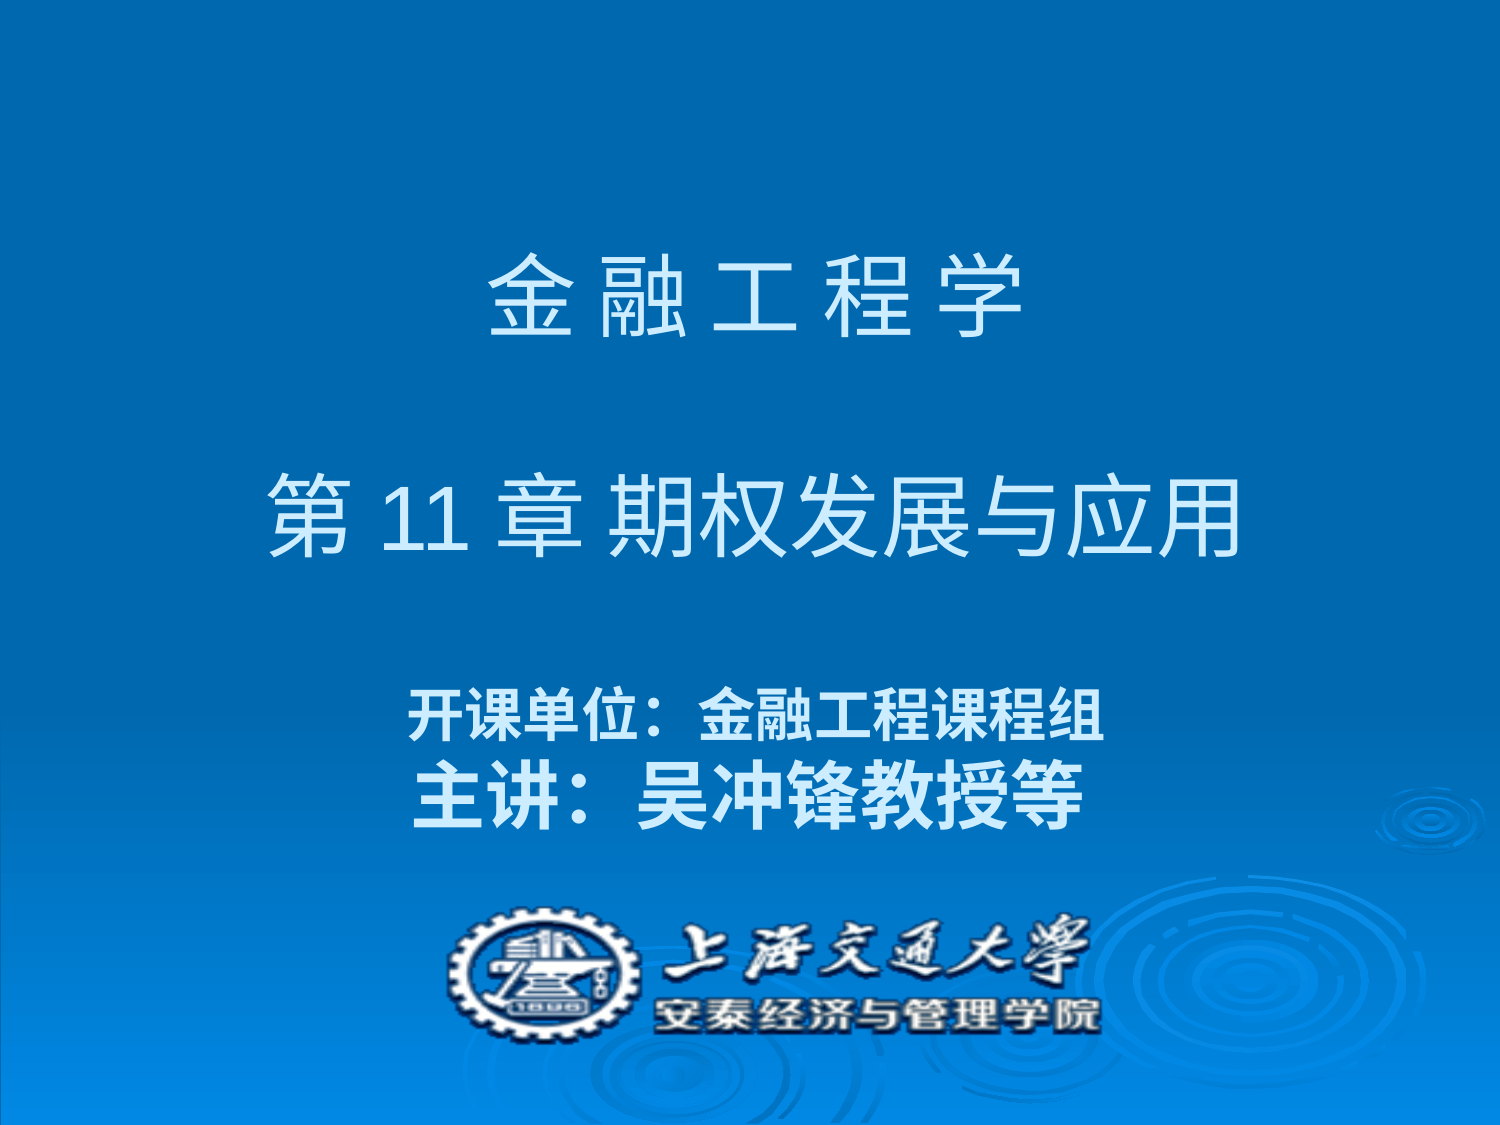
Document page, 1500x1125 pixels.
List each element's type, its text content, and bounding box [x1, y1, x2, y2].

title 金 融 工 程 学 第11章 期权发展与应用 开课单位：金融工程课程组 主讲：吴冲锋教授等 [112, 172, 1400, 847]
picture [442, 893, 1117, 1059]
